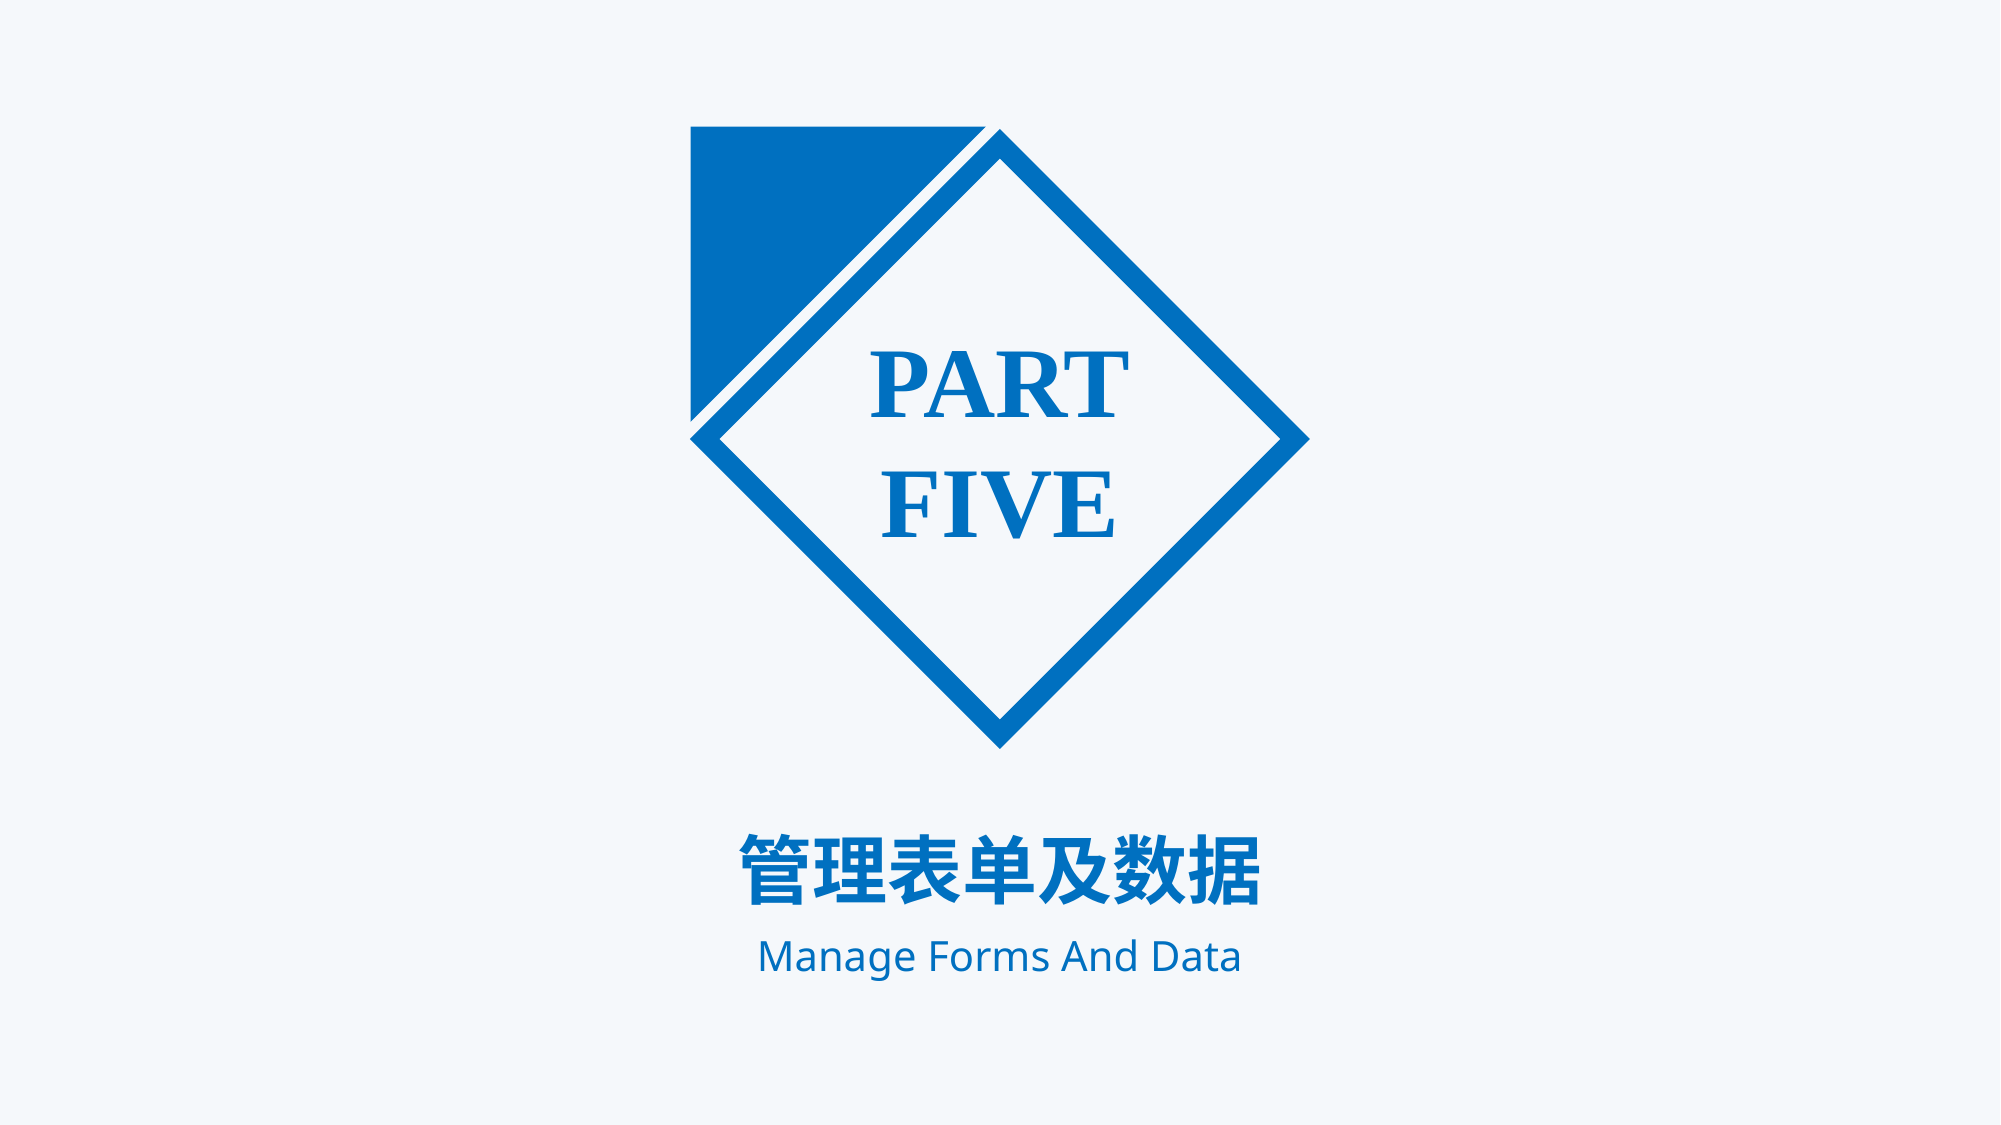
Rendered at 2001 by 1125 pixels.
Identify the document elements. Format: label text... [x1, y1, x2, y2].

text_box [832, 142, 1168, 310]
text_box PART FIVE [690, 310, 1310, 565]
text_box 管理表单及数据 [553, 816, 1447, 922]
text_box [829, 565, 1171, 736]
text_box [689, 125, 989, 425]
text_box Manage Forms And Data [410, 922, 1589, 988]
